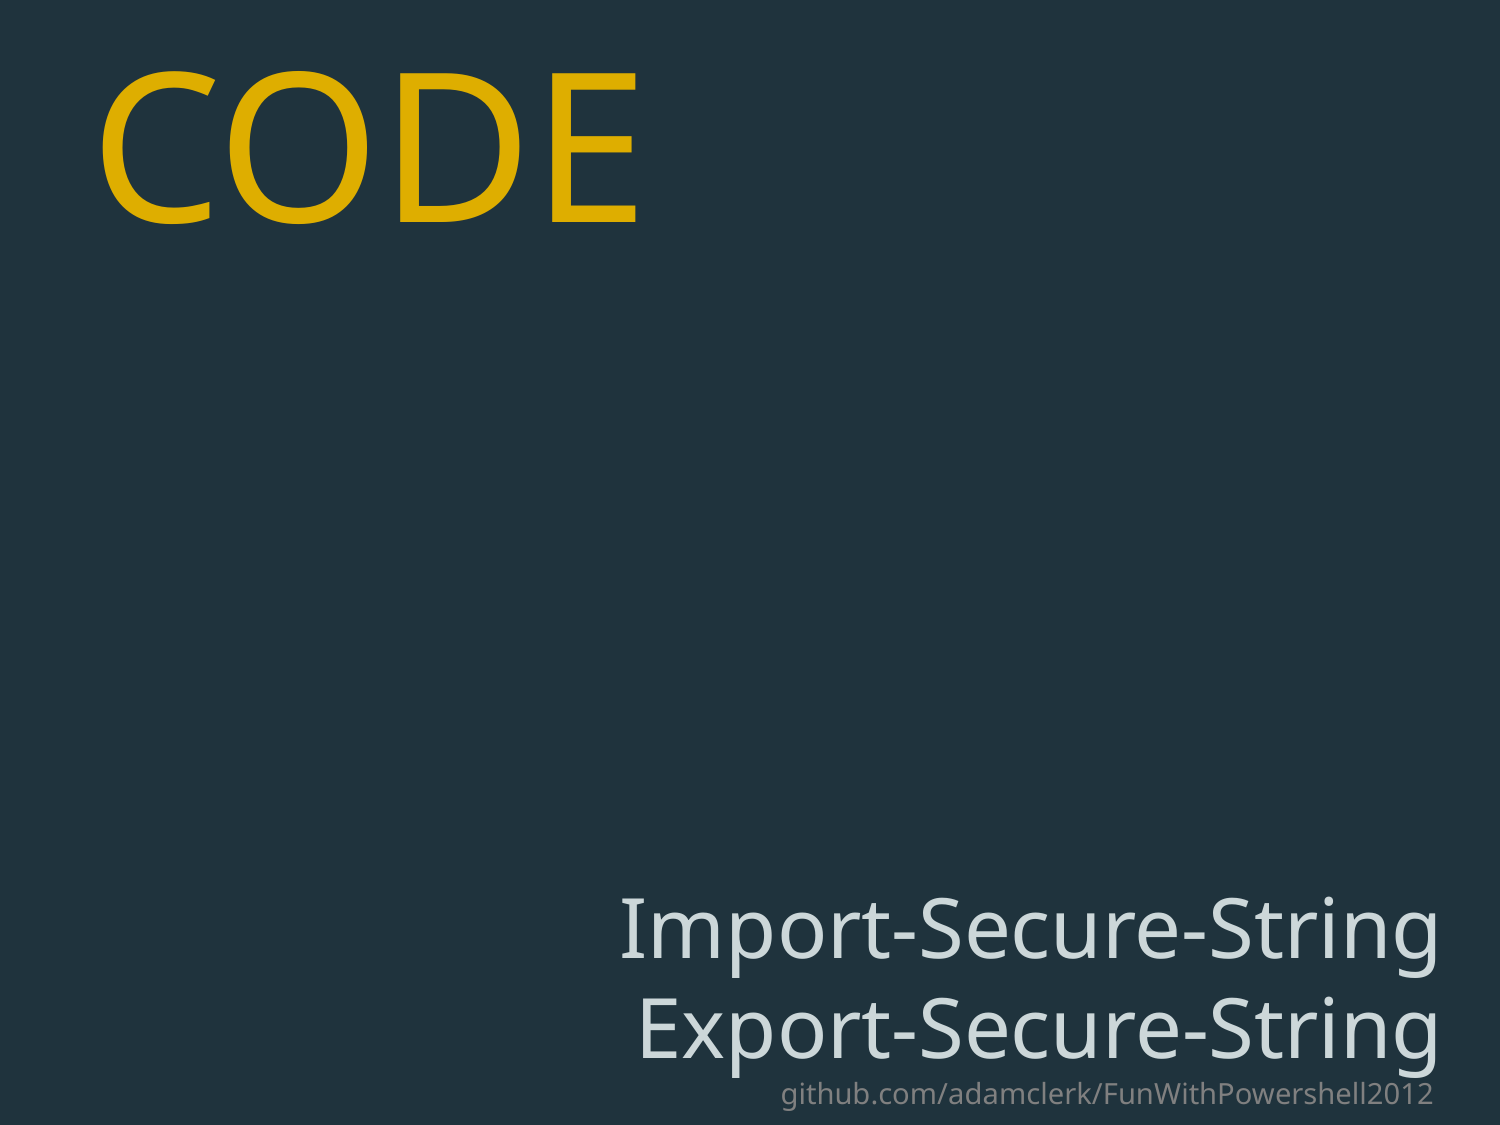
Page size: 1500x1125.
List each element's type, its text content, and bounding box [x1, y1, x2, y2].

footer github.com/adamclerk/FunWithPowershell2012 [699, 1065, 1450, 1125]
text_box Import-Secure-String Export-Secure-String [438, 868, 1459, 1083]
title CODE [75, 45, 1425, 233]
